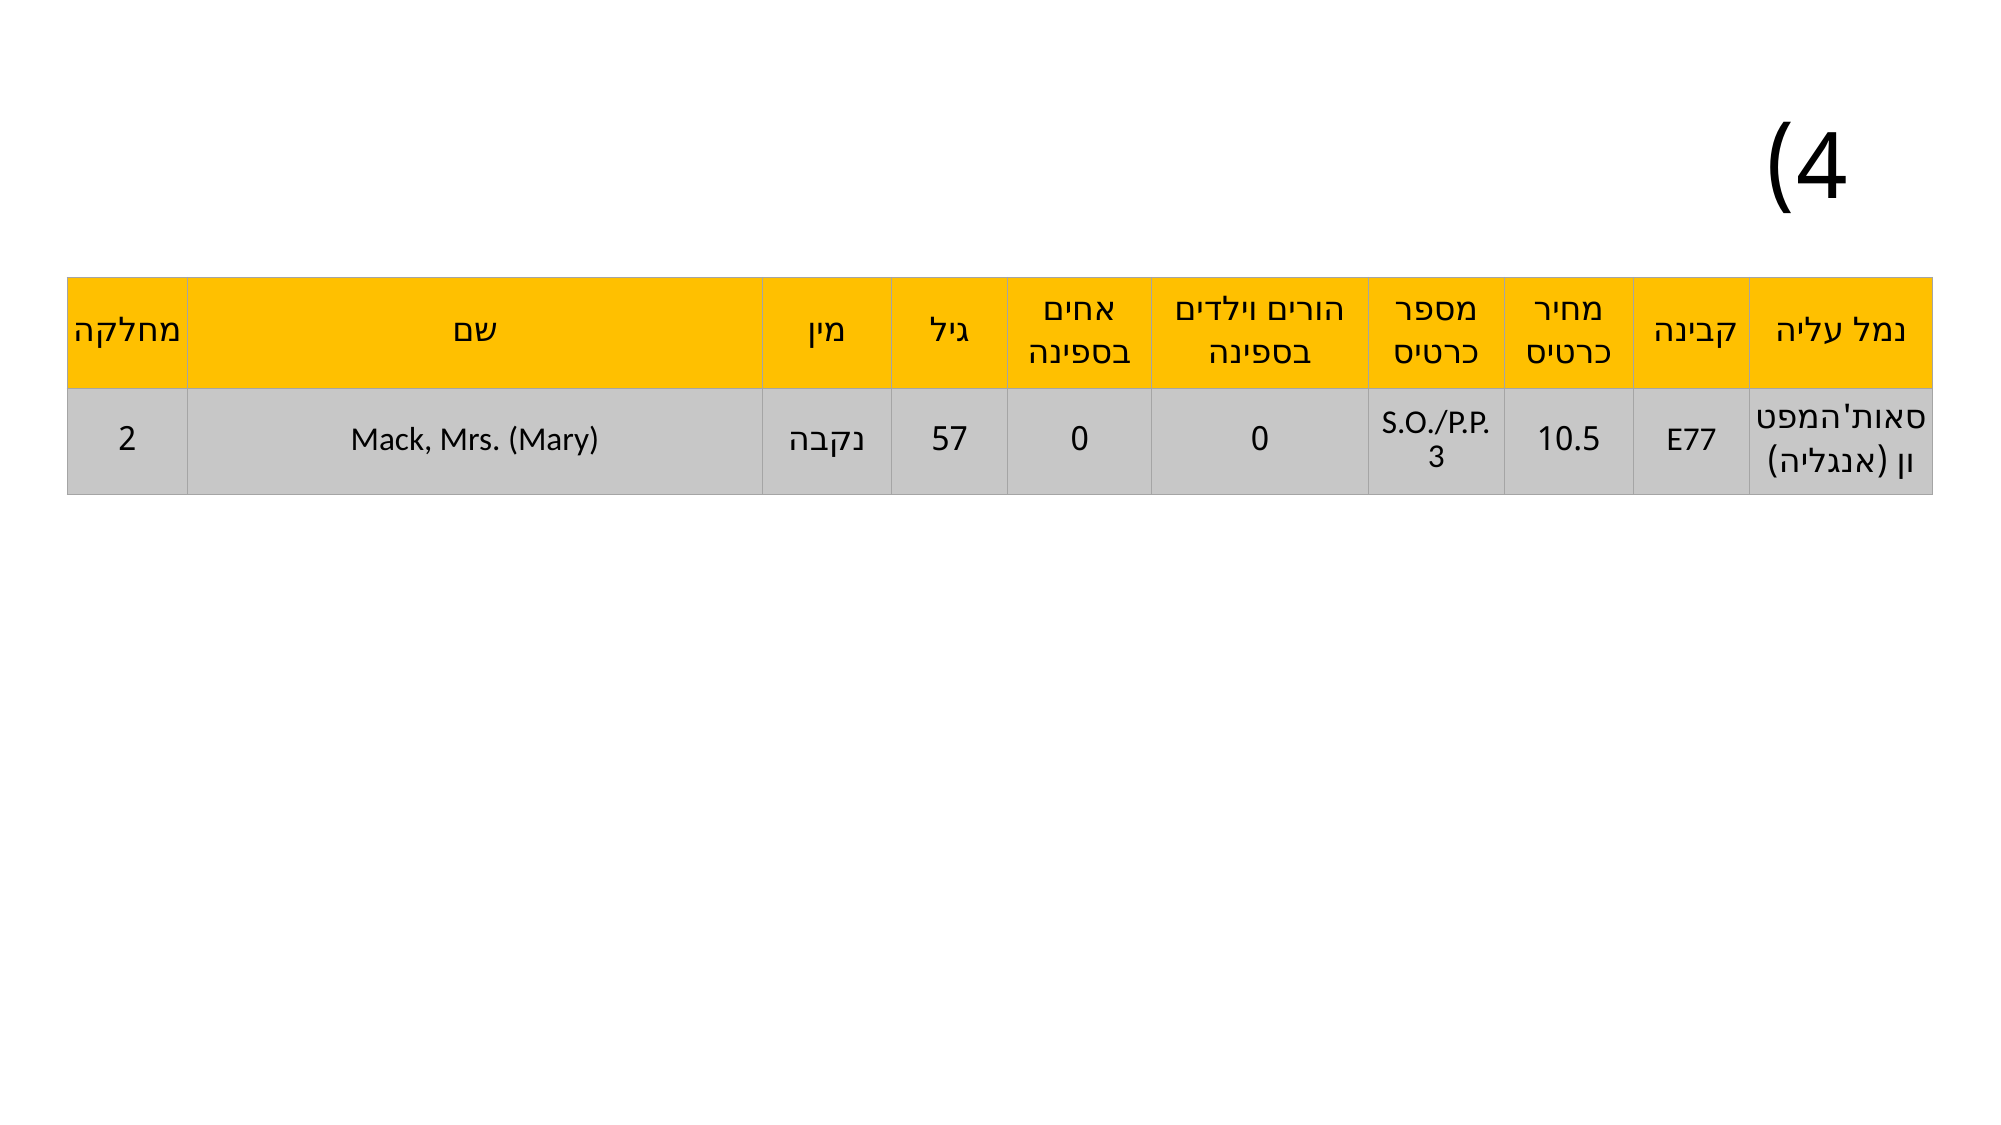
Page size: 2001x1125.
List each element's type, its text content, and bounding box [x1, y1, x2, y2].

table_header קבינה [1634, 278, 1749, 388]
table_header מחלקה [68, 278, 187, 388]
table_cell 10.5 [1505, 389, 1633, 494]
table_header מחיר כרטיס [1505, 278, 1633, 388]
title 4) [137, 59, 1863, 277]
table_header הורים וילדים בספינה [1152, 278, 1368, 388]
table_cell 0 [1008, 389, 1151, 494]
table_header נמל עליה [1750, 278, 1932, 388]
table_cell S.O./P.P. 3 [1369, 389, 1504, 494]
table_cell E77 [1634, 389, 1749, 494]
table_header גיל [892, 278, 1007, 388]
table_header מספר כרטיס [1369, 278, 1504, 388]
table_cell Mack, Mrs. (Mary) [188, 389, 762, 494]
table_cell סאות'המפטון (אנגליה) [1750, 389, 1932, 494]
table_header אחים בספינה [1008, 278, 1151, 388]
table_header שם [188, 278, 762, 388]
table_cell נקבה [763, 389, 891, 494]
table_cell 57 [892, 389, 1007, 494]
table_cell 2 [68, 389, 187, 494]
table_header מין [763, 278, 891, 388]
table_cell 0 [1152, 389, 1368, 494]
